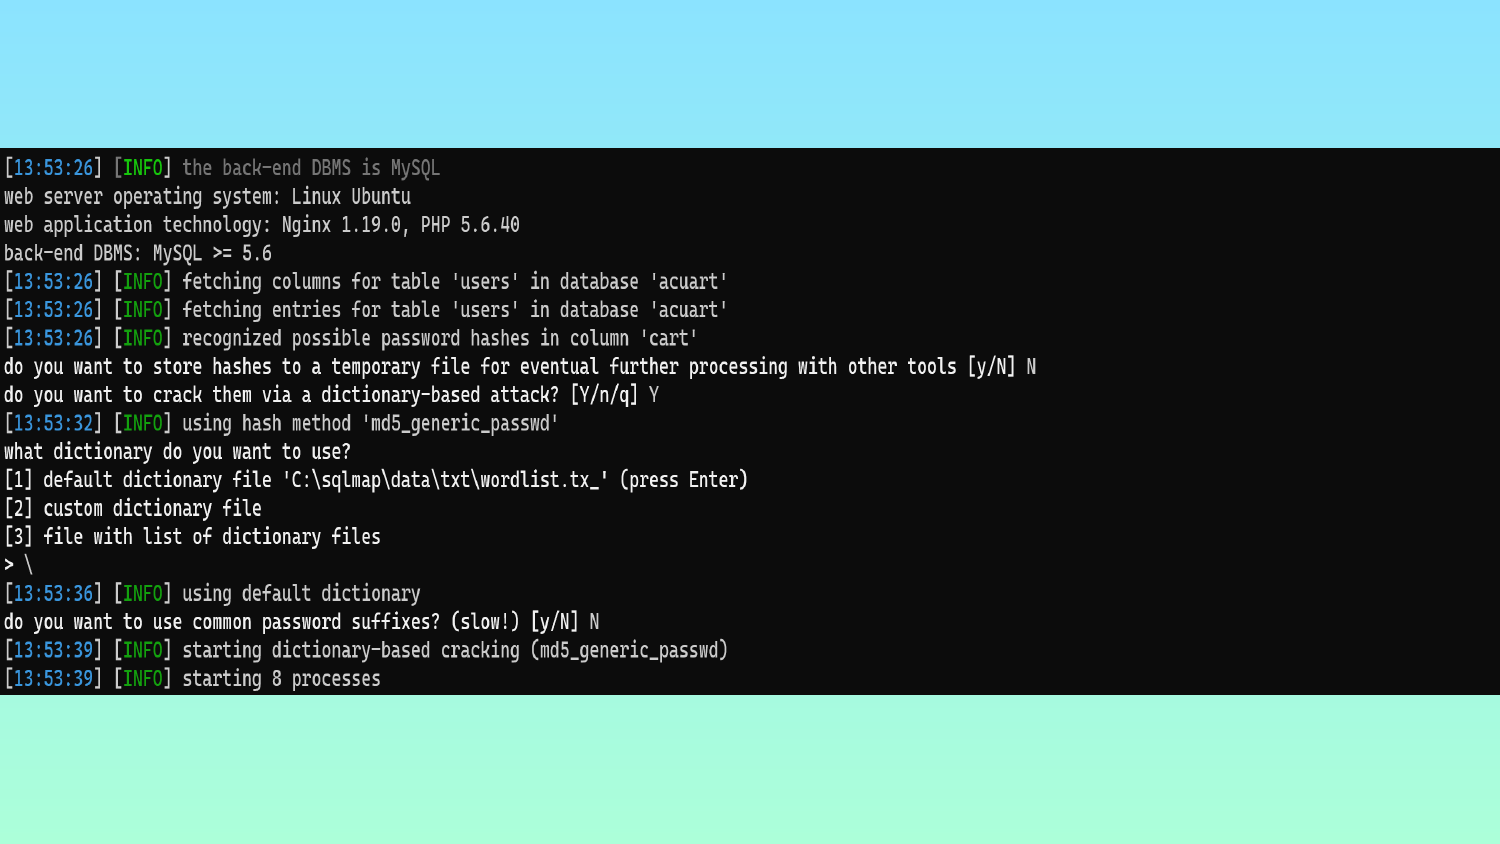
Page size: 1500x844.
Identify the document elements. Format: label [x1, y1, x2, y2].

picture [0, 148, 1500, 695]
